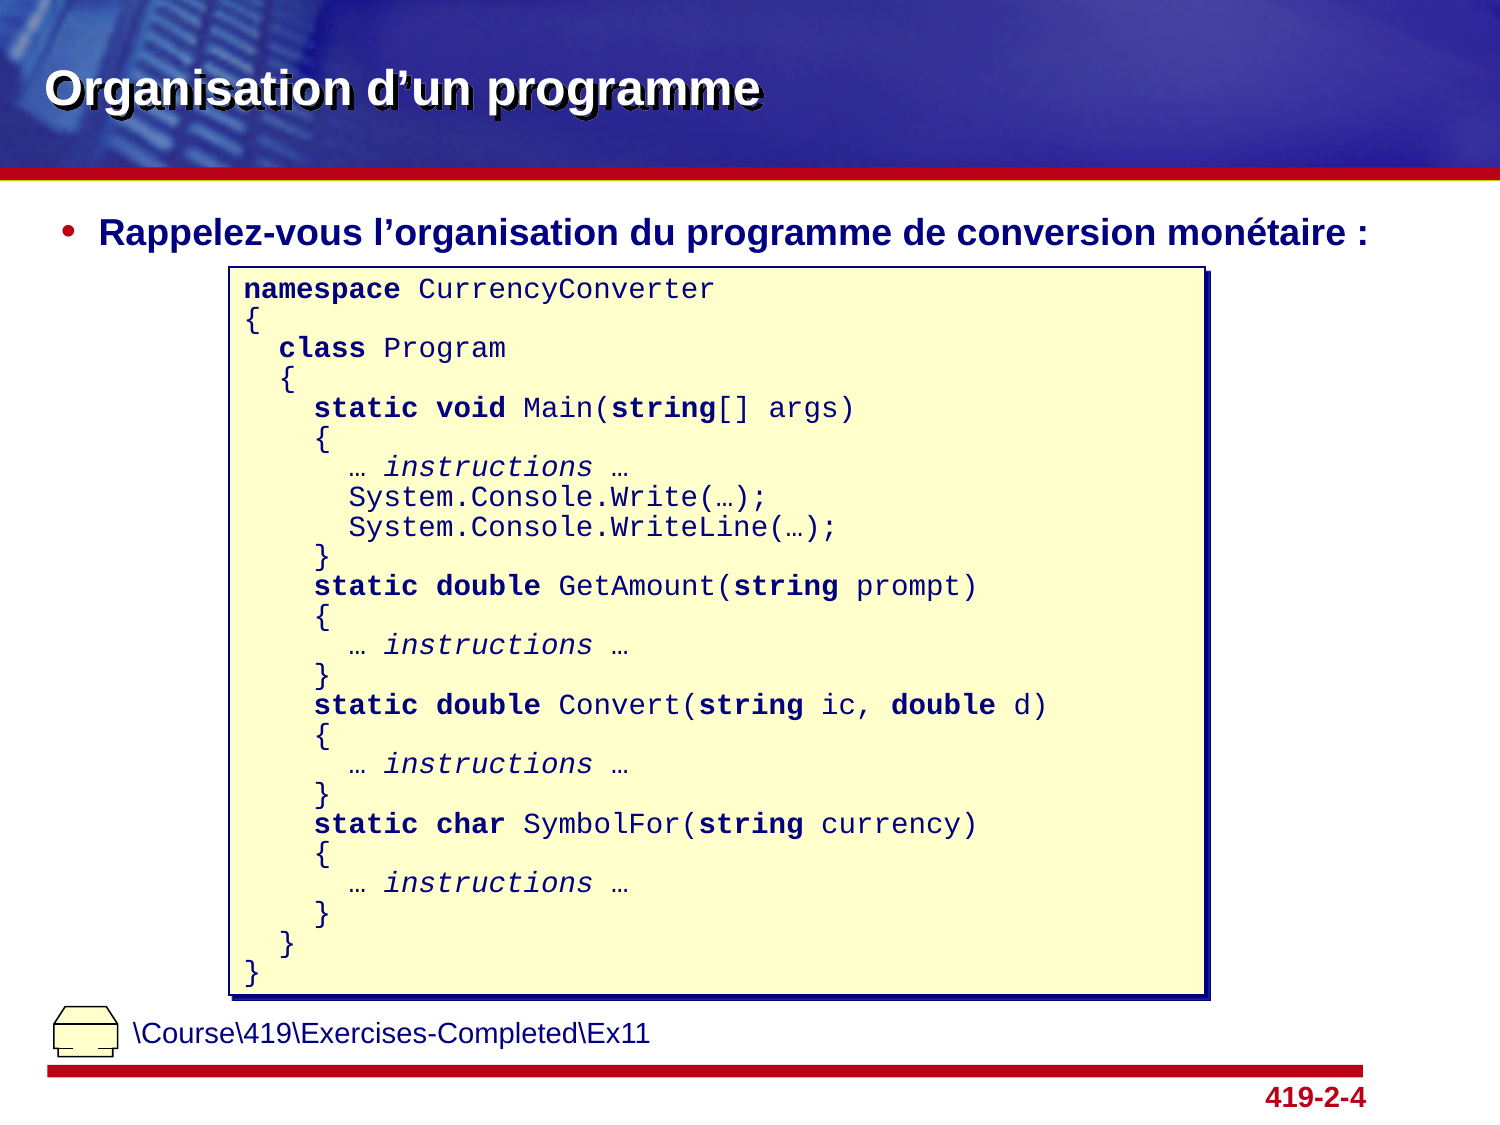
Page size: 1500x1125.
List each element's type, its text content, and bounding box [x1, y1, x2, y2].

text_box [53, 1006, 118, 1057]
text_box \Course\419\Exercises-Completed\Ex11 [118, 1006, 871, 1057]
picture [0, 0, 1500, 167]
text_box namespace CurrencyConverter { class Program { static void Main(string[] args) { … instructions … System.Console.Write(…); System.Console.WriteLine(…); } static double GetAmount(string prompt) { … instructions … } static double Convert(string ic, double d) { … instructions … } static char SymbolFor(string currency) { … instructions … } } } [228, 267, 1206, 996]
list Rappelez-vous l’organisation du programme de conversion monétaire : [45, 200, 1457, 262]
title Organisation d’un programme [29, 26, 1308, 146]
